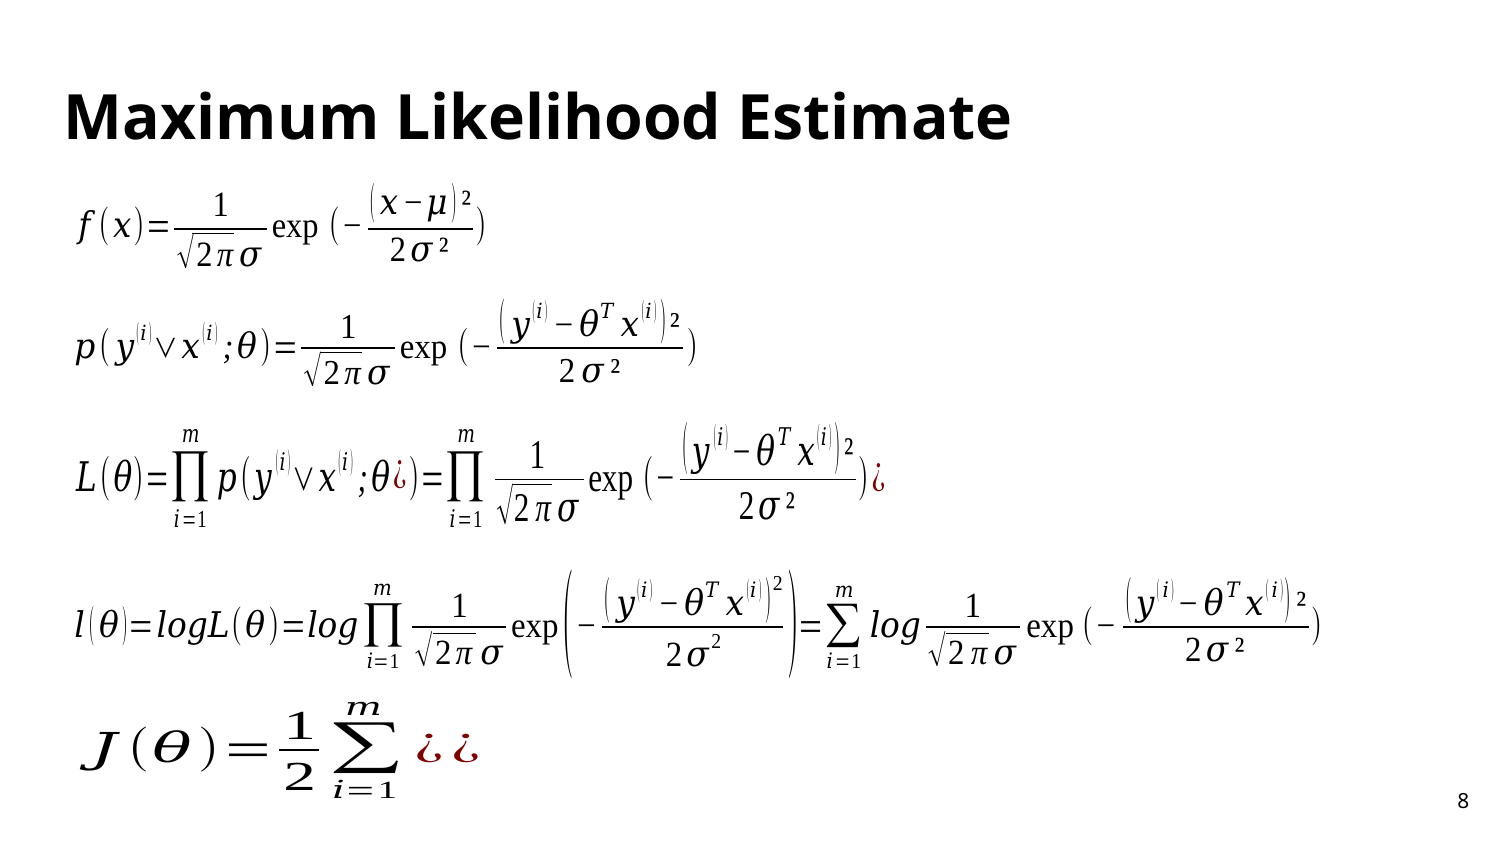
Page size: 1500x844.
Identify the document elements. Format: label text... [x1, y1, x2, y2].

title Maximum Likelihood Estimate [48, 62, 1447, 167]
slide_number 8 [1394, 769, 1484, 834]
